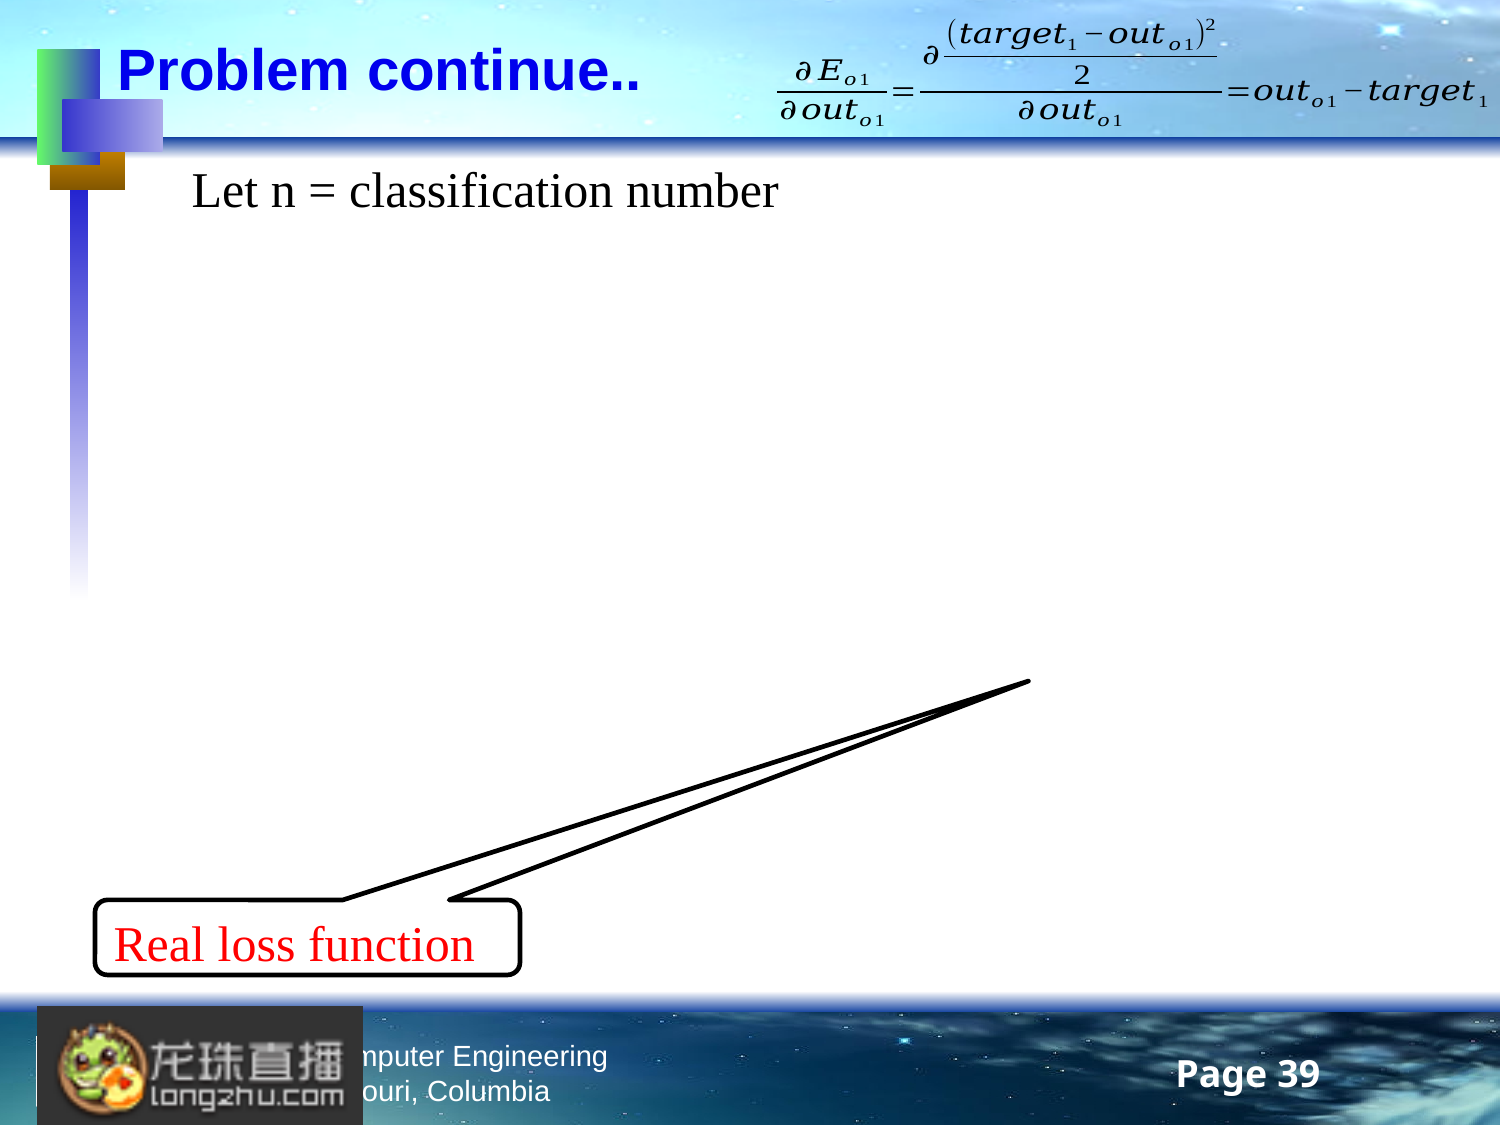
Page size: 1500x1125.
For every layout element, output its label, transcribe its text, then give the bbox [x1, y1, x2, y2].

picture [0, 1005, 1500, 1125]
text_box Real loss function [94, 681, 1029, 975]
text_box Let n = classification number [176, 149, 795, 225]
text_box Problem continue.. [103, 24, 658, 110]
